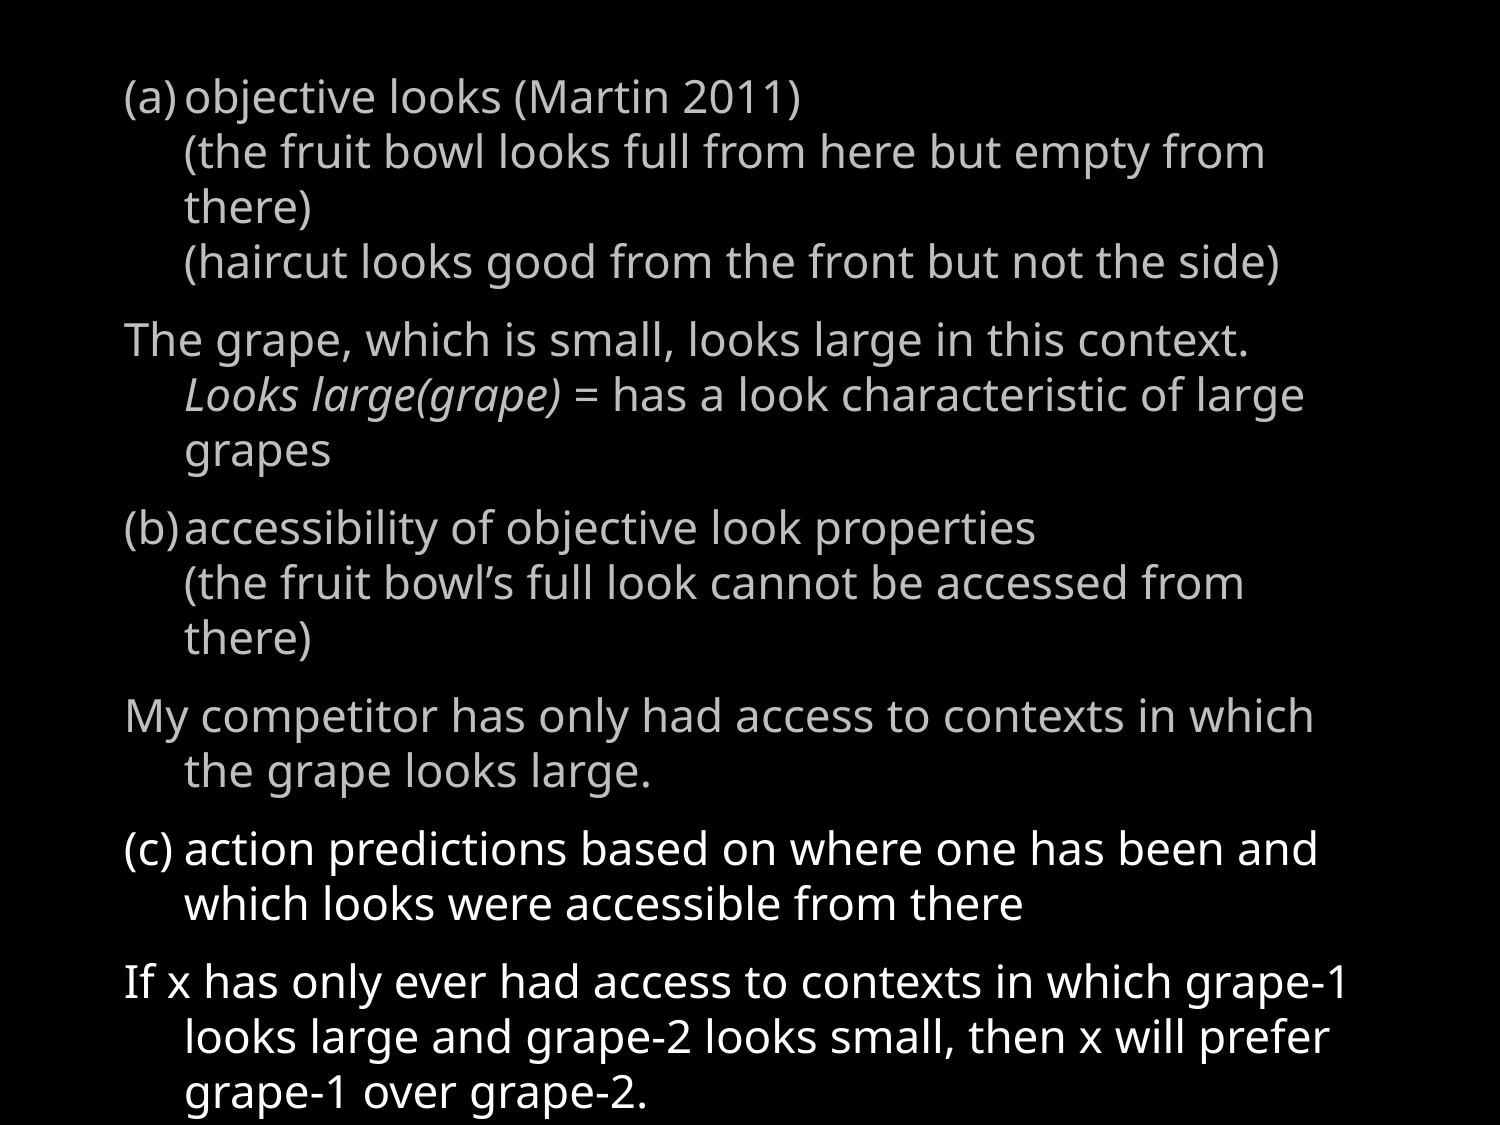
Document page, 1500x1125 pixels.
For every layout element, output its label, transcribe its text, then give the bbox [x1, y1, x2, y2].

text_box (a) objective looks (Martin 2011) (the fruit bowl looks full from here but empty from there) (haircut looks good from the front but not the side) The grape, which is small, looks large in this context. Looks large(grape) = has a look characteristic of large grapes (b) accessibility of objective look properties (the fruit bowl’s full look cannot be accessed from there) My competitor has only had access to contexts in which the grape looks large. (c) action predictions based on where one has been and which looks were accessible from there If x has only ever had access to contexts in which grape-1 looks large and grape-2 looks small, then x will prefer grape-1 over grape-2. [109, 60, 1391, 1125]
